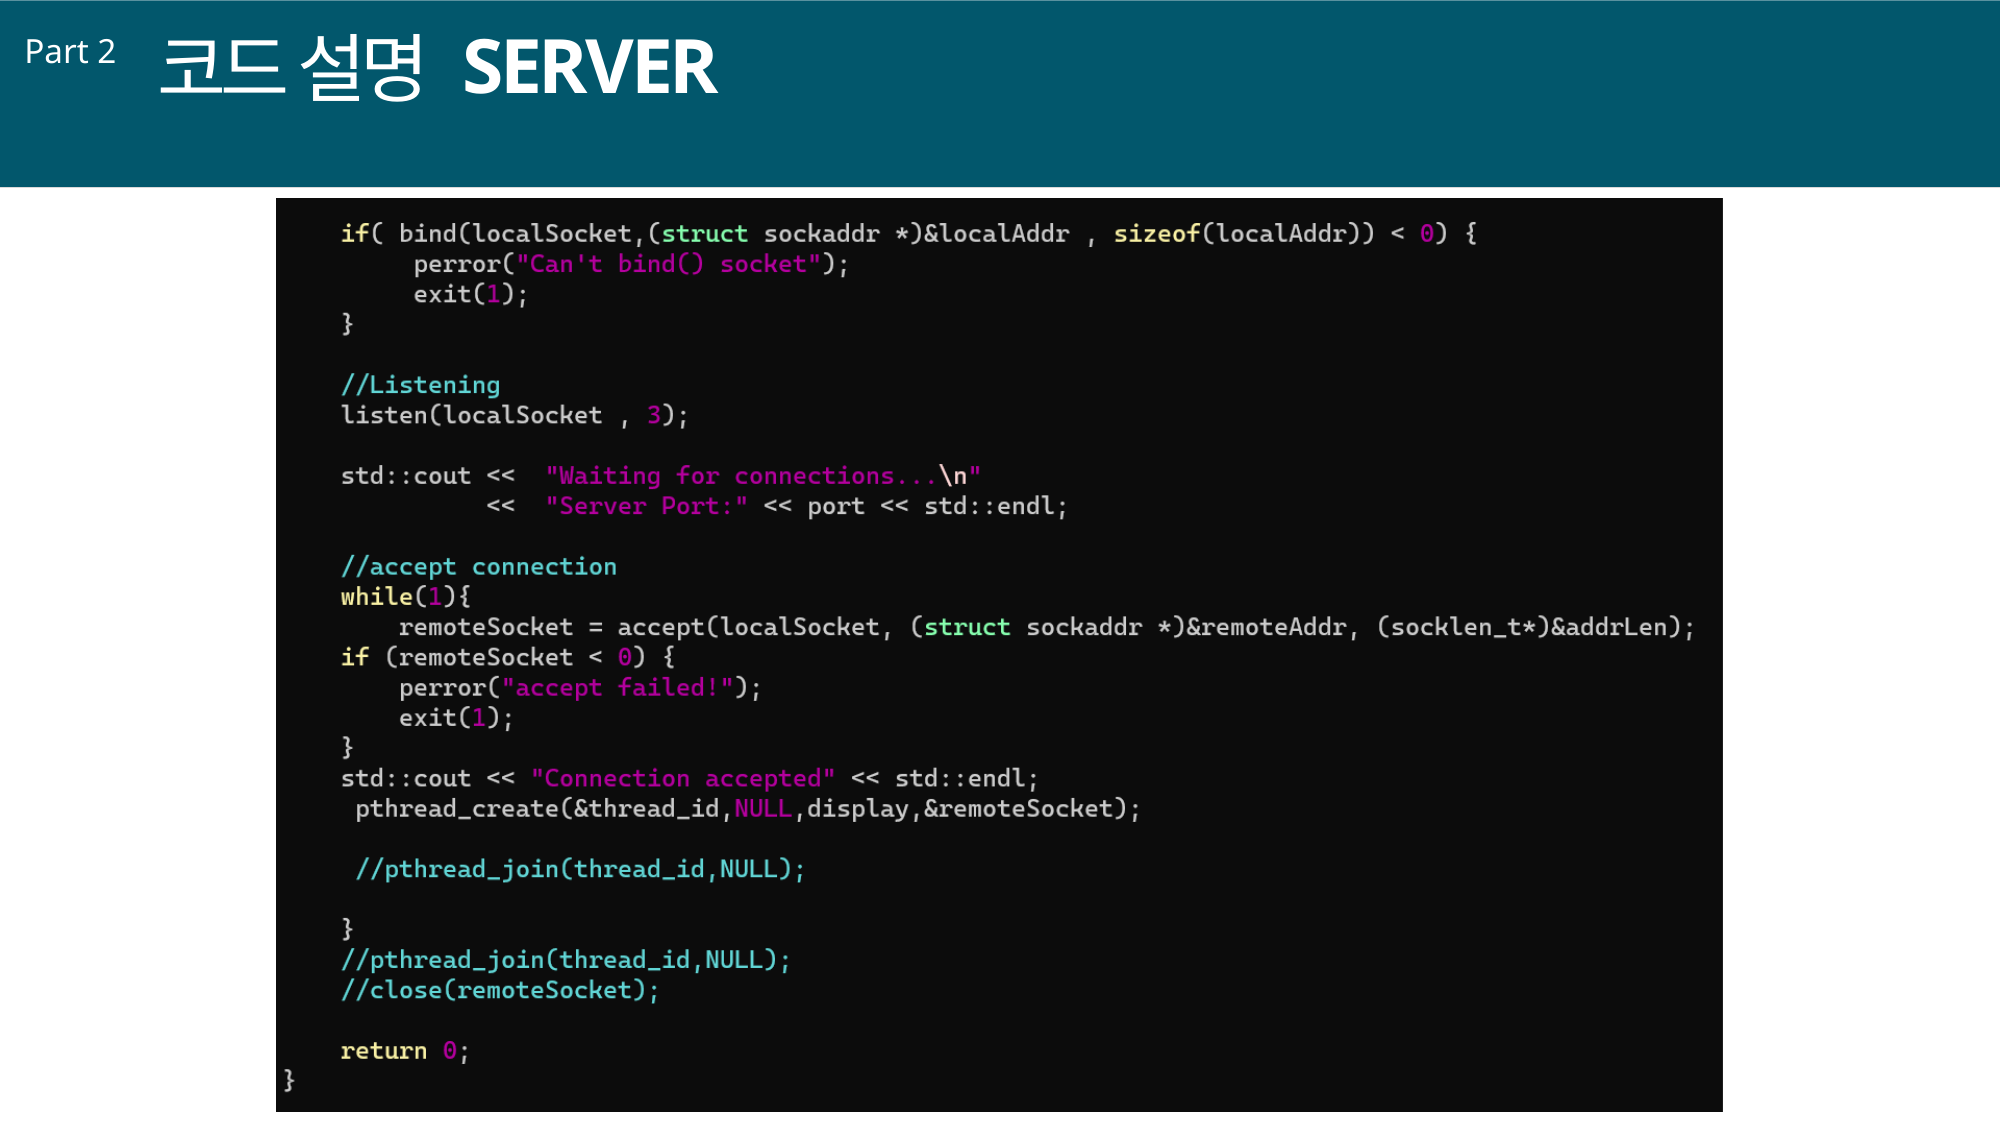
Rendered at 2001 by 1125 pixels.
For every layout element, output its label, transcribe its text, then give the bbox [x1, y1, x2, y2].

text_box SERVER [447, 10, 735, 116]
text_box Part 2 [9, 22, 132, 118]
picture [275, 198, 1724, 1112]
text_box [0, 0, 2000, 187]
text_box 코드 설명 [142, 13, 445, 119]
